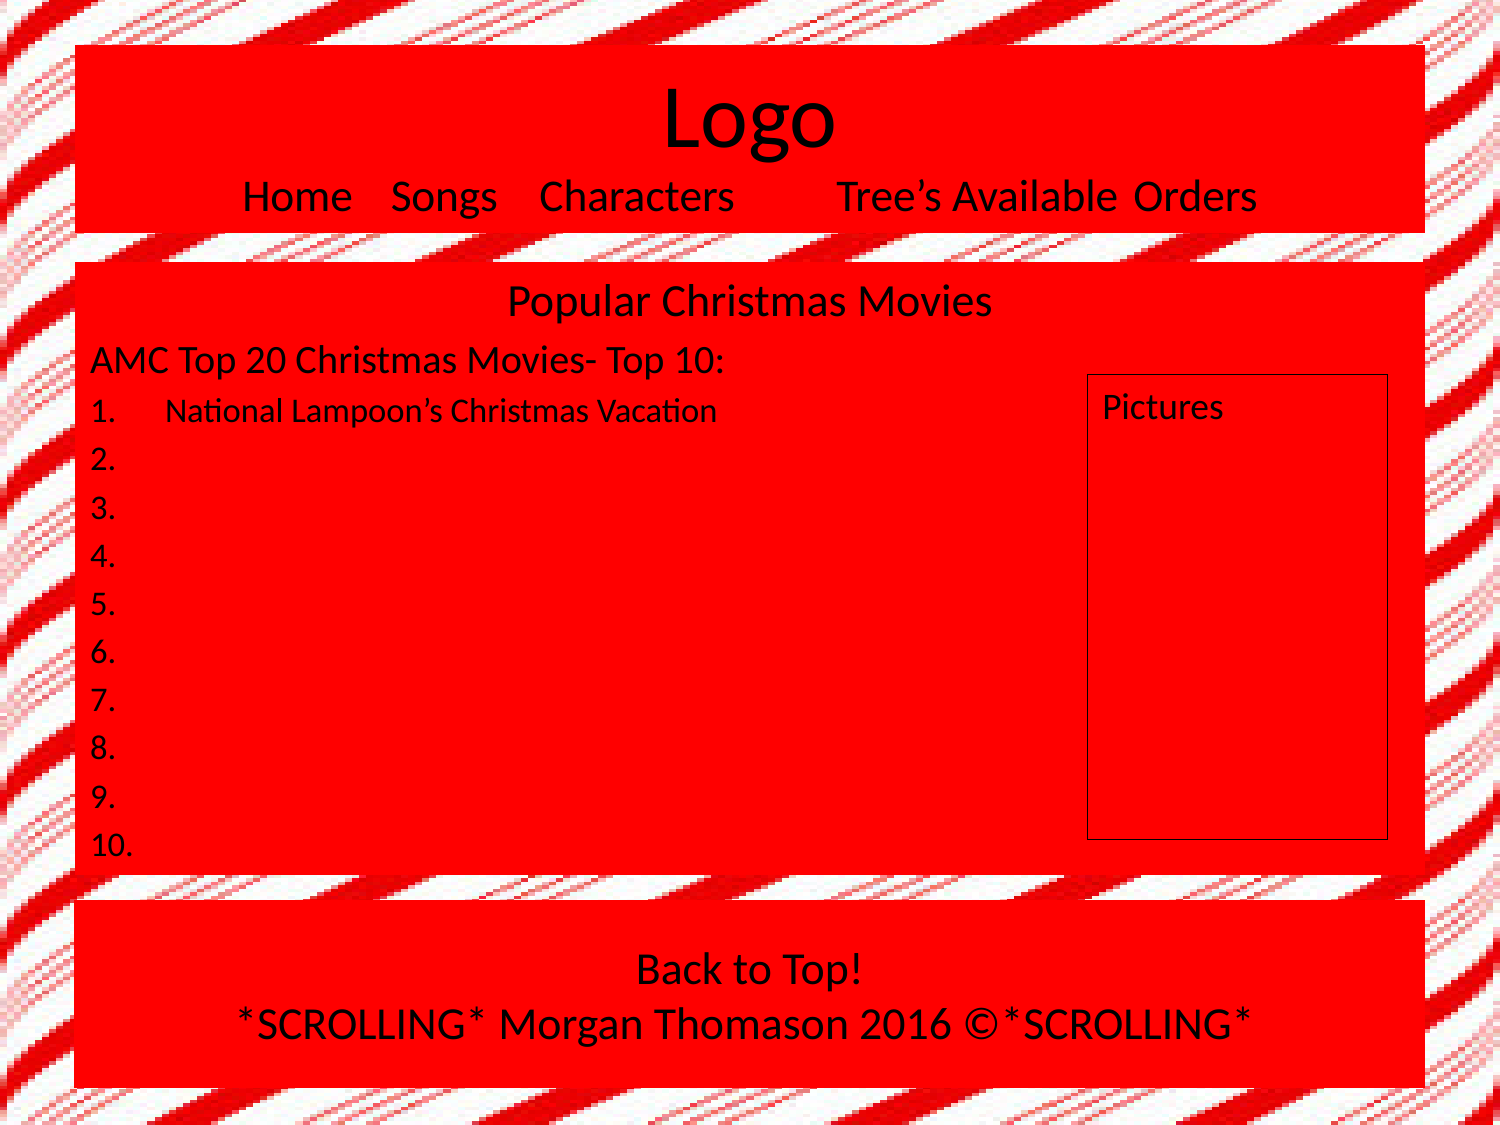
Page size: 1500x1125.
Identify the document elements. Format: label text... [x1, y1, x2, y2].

text_box Back to Top! *SCROLLING* Morgan Thomason 2016 ©*SCROLLING* [74, 900, 1425, 1088]
list Popular Christmas Movies AMC Top 20 Christmas Movies- Top 10: National Lampoon’s Christmas Vacation [75, 262, 1425, 875]
picture [0, 0, 1500, 1125]
text_box Pictures [1087, 374, 1388, 840]
title Logo Home Songs Characters Tree’s Available Orders [75, 45, 1425, 233]
